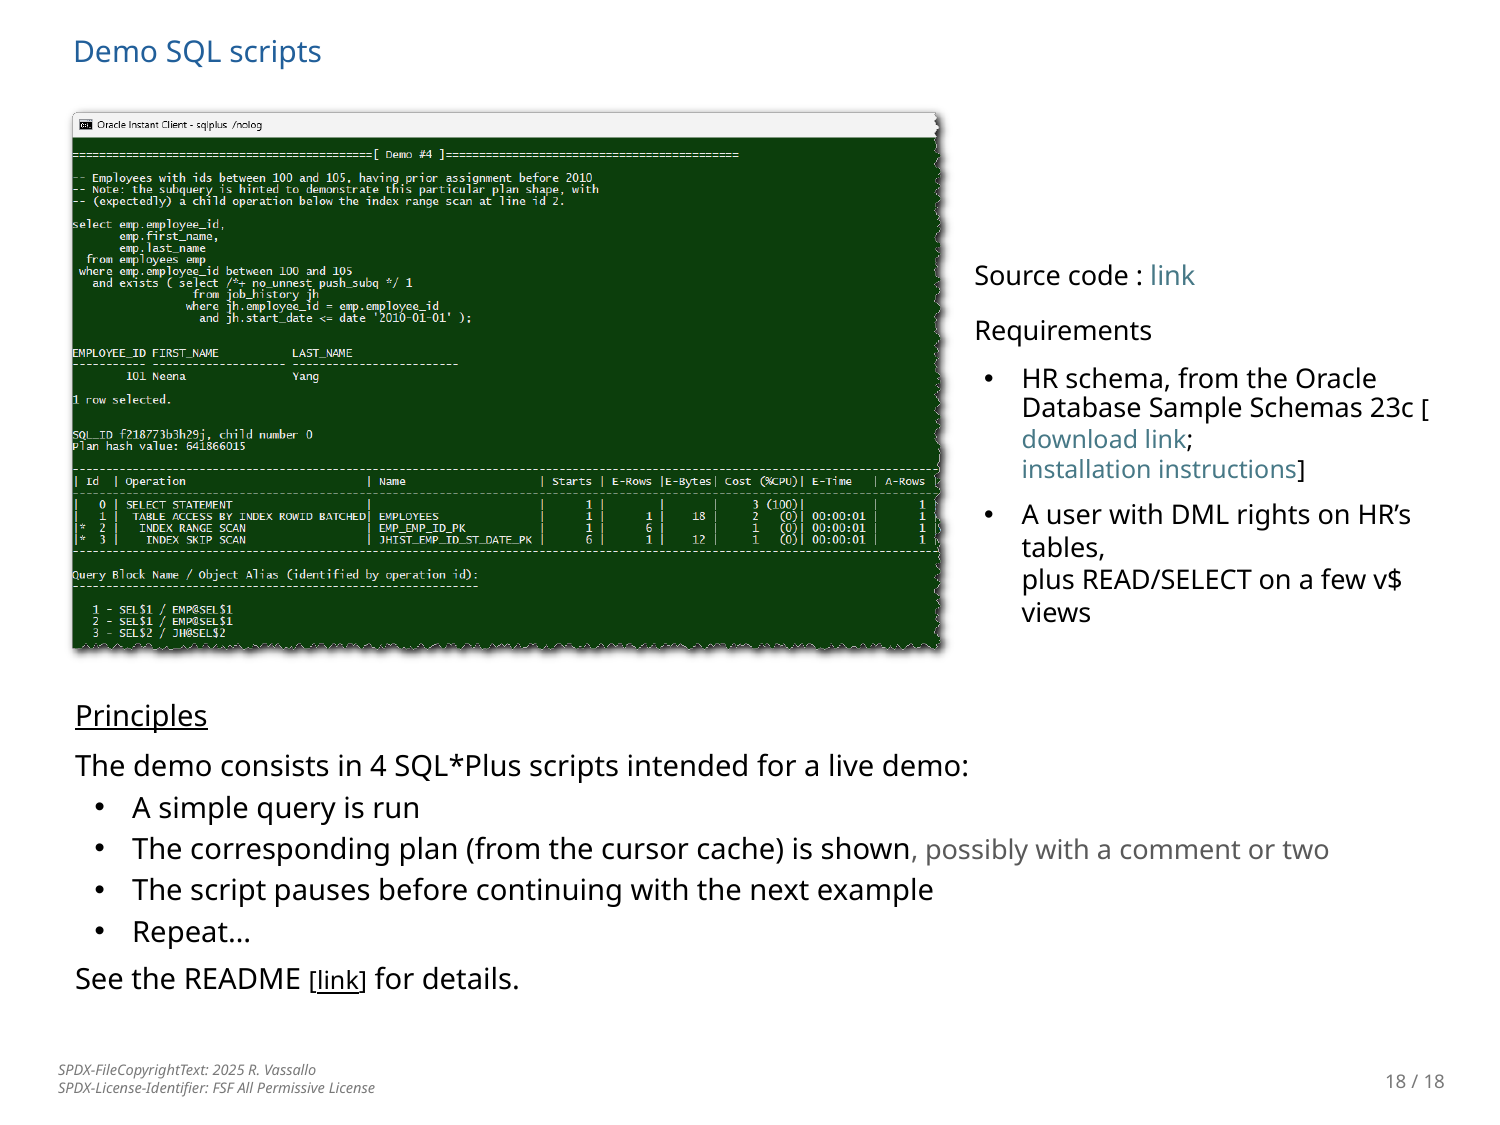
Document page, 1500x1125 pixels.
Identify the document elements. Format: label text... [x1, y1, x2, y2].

list Principles The demo consists in 4 SQL*Plus scripts intended for a live demo: A simple query is run The corresponding plan (from the cursor cache) is shown, possibly with a comment or two The script pauses before continuing with the next example Repeat… See the README [link] for details. [60, 693, 1447, 1038]
text_box Source code : link Requirements HR schema, from the Oracle Database Sample Schemas 23c [download link; installation instructions] A user with DML rights on HR’s tables, plus READ/SELECT on a few v$ views [959, 251, 1460, 635]
footer SPDX-FileCopyrightText: 2025 R. Vassallo SPDX-License-Identifier: FSF All Permissive License [58, 1058, 493, 1097]
slide_number 18 / 18 [1354, 1058, 1445, 1096]
text_box Demo SQL scripts [58, 29, 1445, 77]
picture [58, 97, 955, 664]
